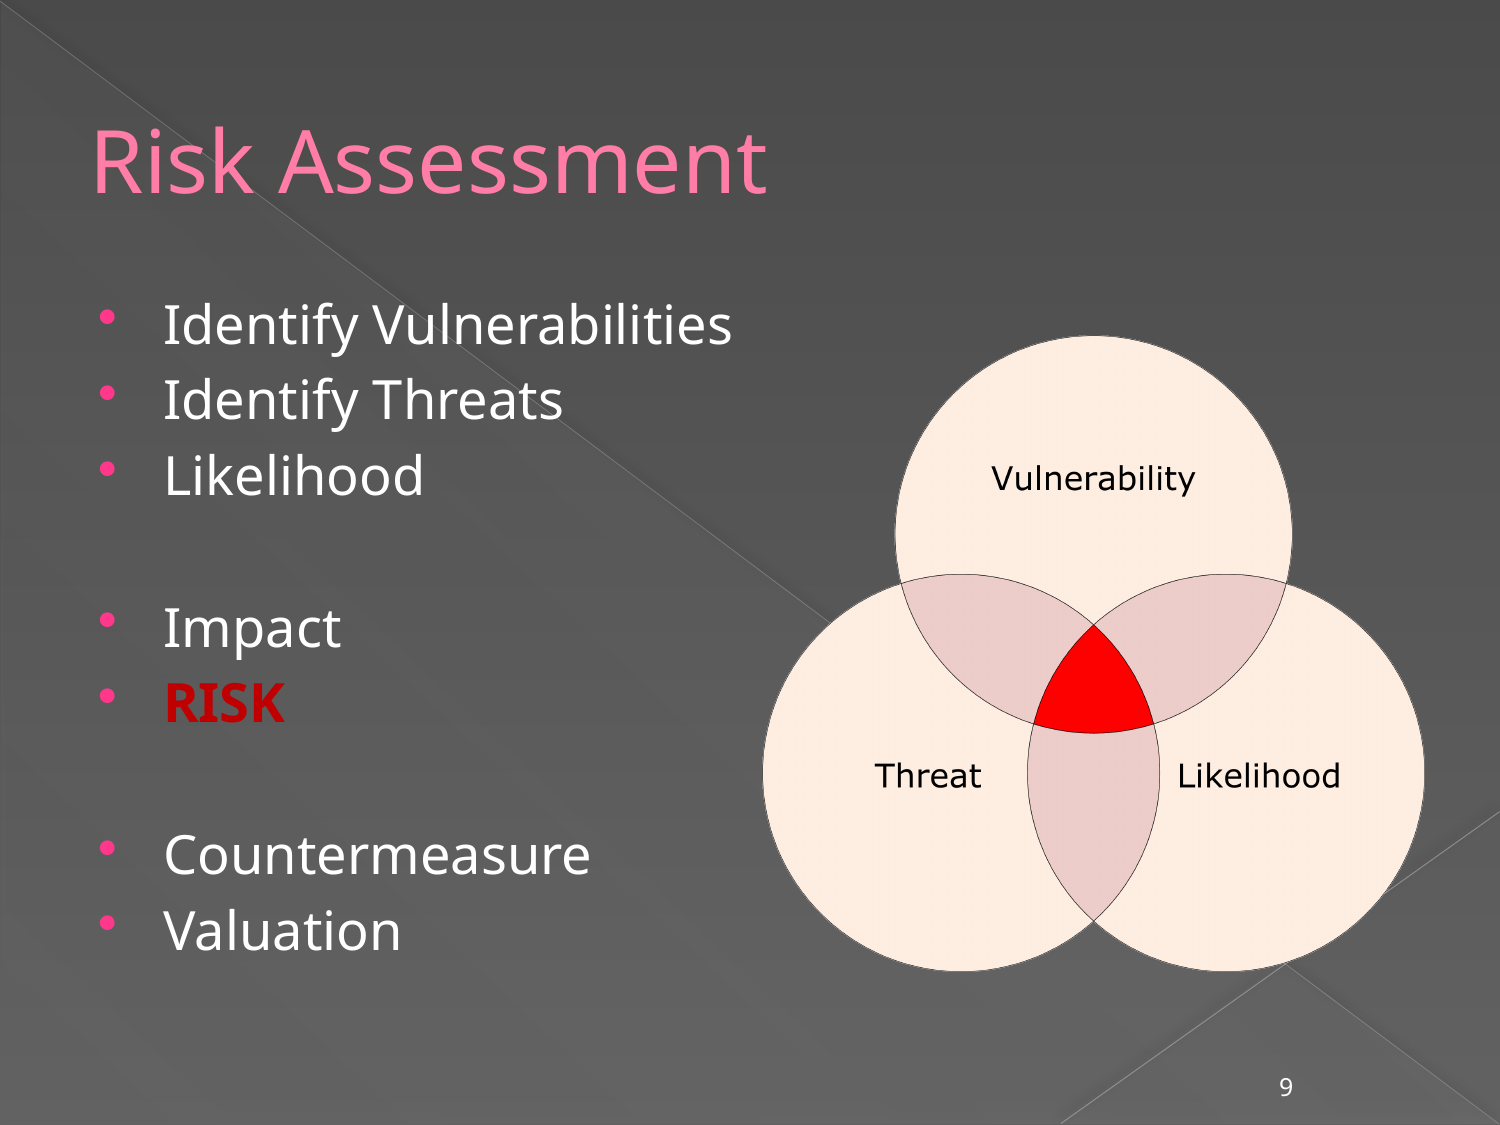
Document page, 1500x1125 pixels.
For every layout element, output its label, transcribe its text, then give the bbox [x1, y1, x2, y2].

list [762, 335, 1426, 972]
slide_number 9 [1245, 1063, 1328, 1113]
list Identify Vulnerabilities Identify Threats Likelihood Impact RISK Countermeasure Valuation [75, 282, 798, 1025]
title Risk Assessment [75, 43, 1425, 274]
